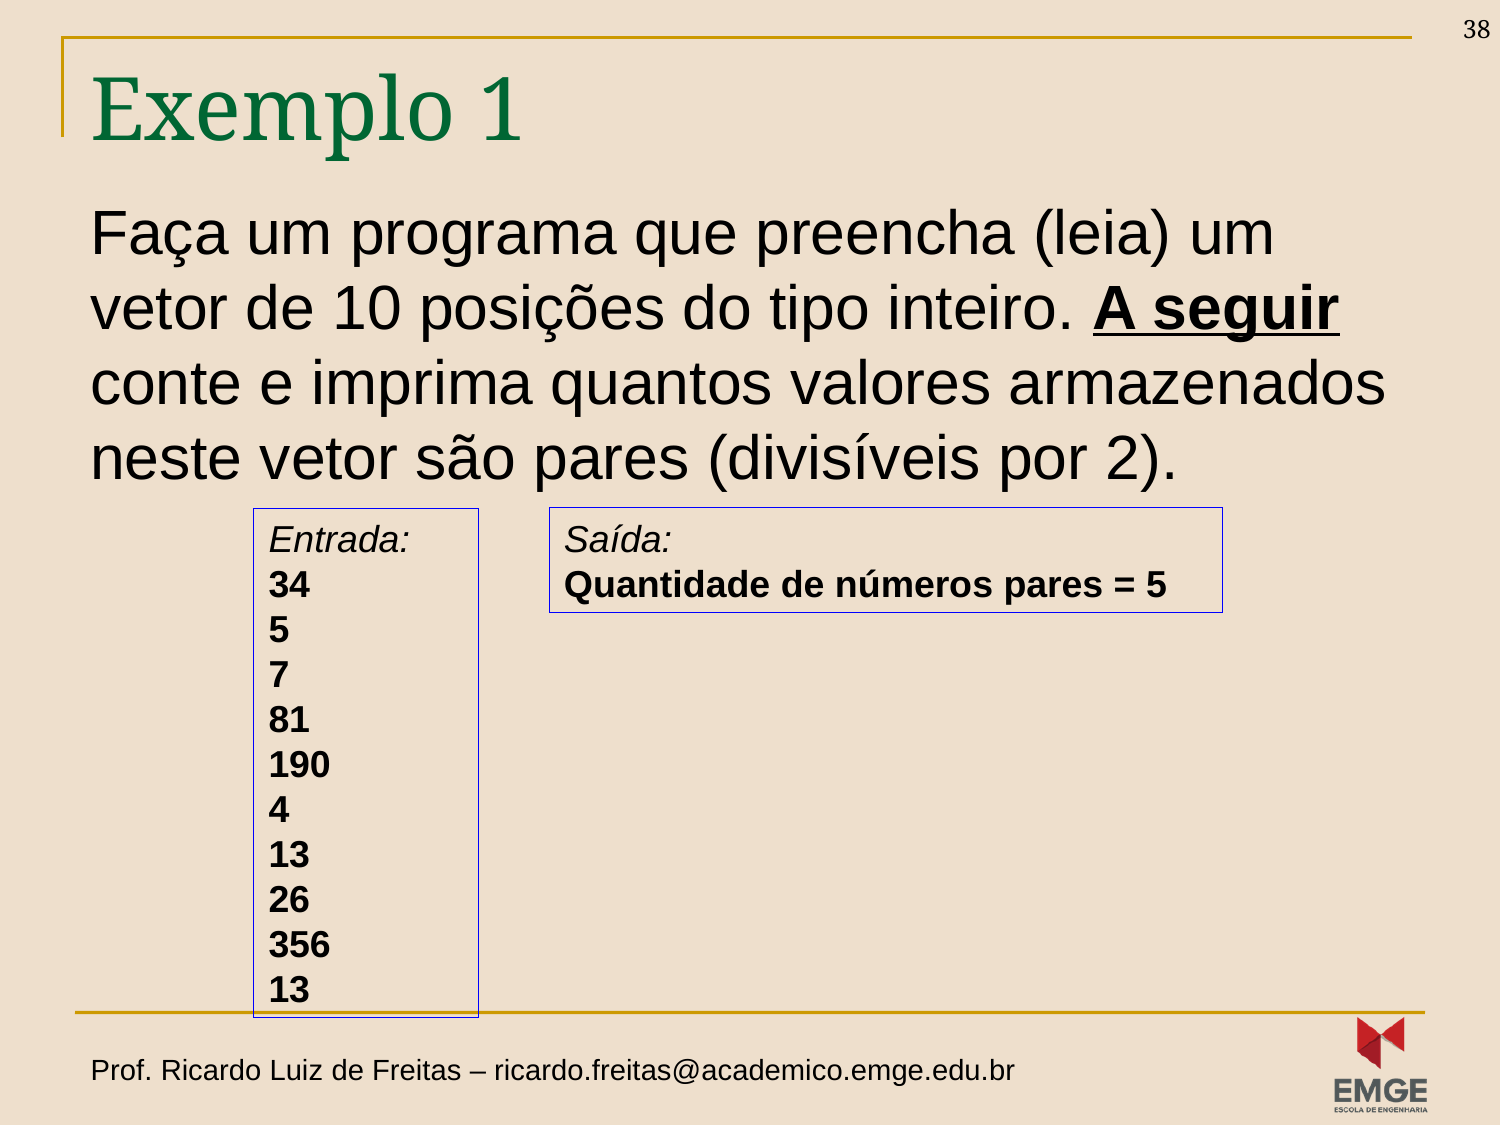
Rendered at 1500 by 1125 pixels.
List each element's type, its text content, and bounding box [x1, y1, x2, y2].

title Exemplo 1 [75, 45, 1425, 184]
slide_number 38 [1392, 0, 1500, 55]
picture [1328, 1012, 1433, 1116]
list Faça um programa que preencha (leia) um vetor de 10 posições do tipo inteiro. A seguir conte e imprima quantos valores armazenados neste vetor são pares (divisíveis por 2). [75, 184, 1425, 928]
text_box Saída: Quantidade de números pares = 5 [549, 507, 1223, 613]
text_box Entrada: 34 5 7 81 190 4 13 26 356 13 [253, 508, 479, 1018]
